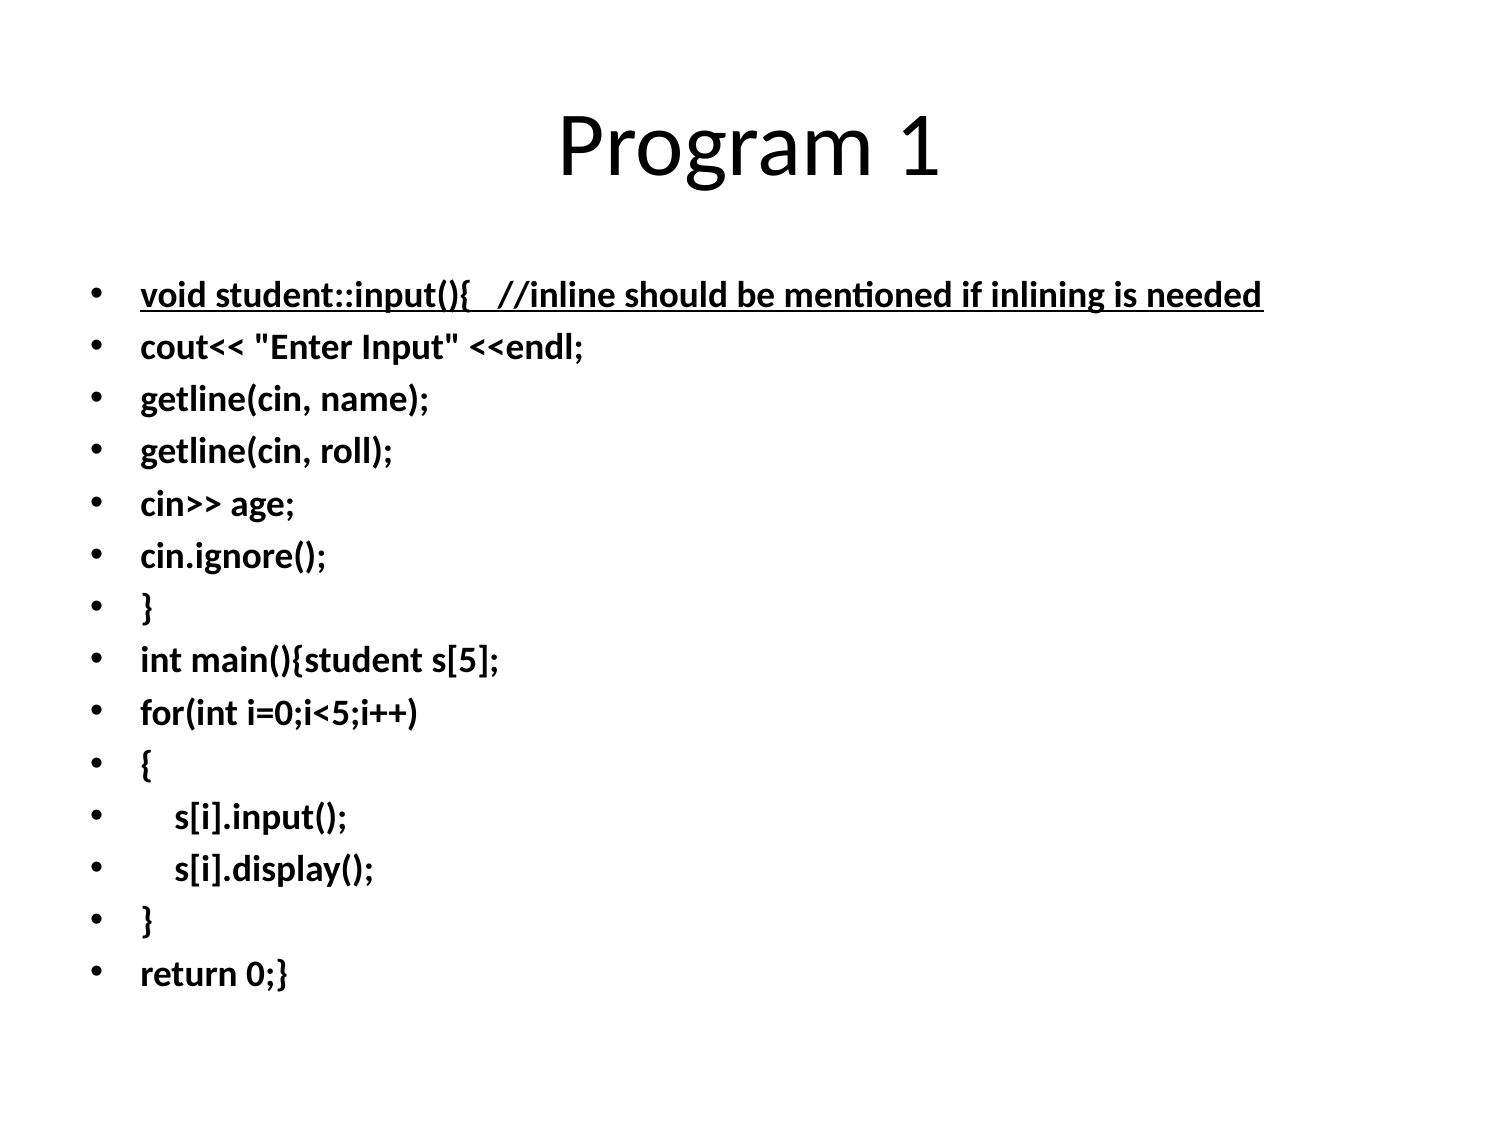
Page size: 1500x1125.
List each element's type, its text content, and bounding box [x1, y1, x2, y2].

title Program 1 [75, 45, 1425, 233]
list void student::input(){ //inline should be mentioned if inlining is needed cout<< "Enter Input" <<endl; getline(cin, name); getline(cin, roll); cin>> age; cin.ignore(); } int main(){student s[5]; for(int i=0;i<5;i++) { s[i].input(); s[i].display(); } return 0;} [75, 262, 1425, 1005]
